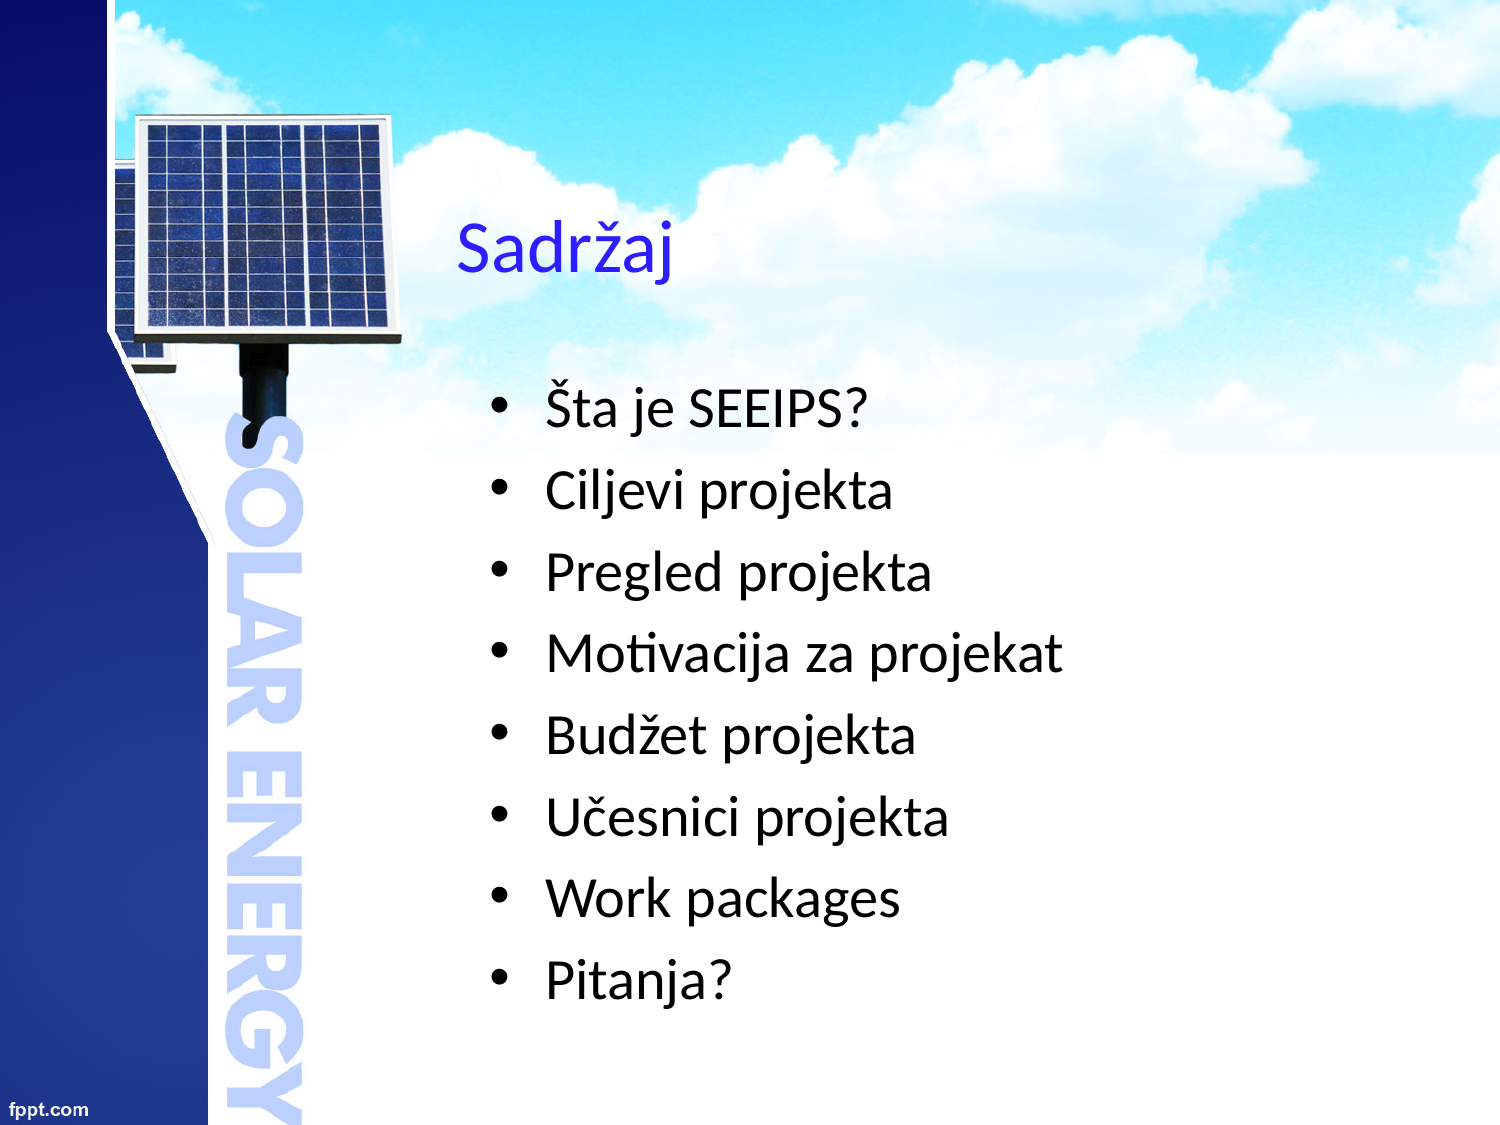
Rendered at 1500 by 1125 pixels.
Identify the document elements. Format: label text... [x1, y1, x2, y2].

picture [0, 0, 1500, 1125]
title Sadržaj [441, 186, 1494, 299]
list Šta je SEEIPS? Ciljevi projekta Pregled projekta Motivacija za projekat Budžet projekta Učesnici projekta Work packages Pitanja? [474, 362, 1500, 1064]
